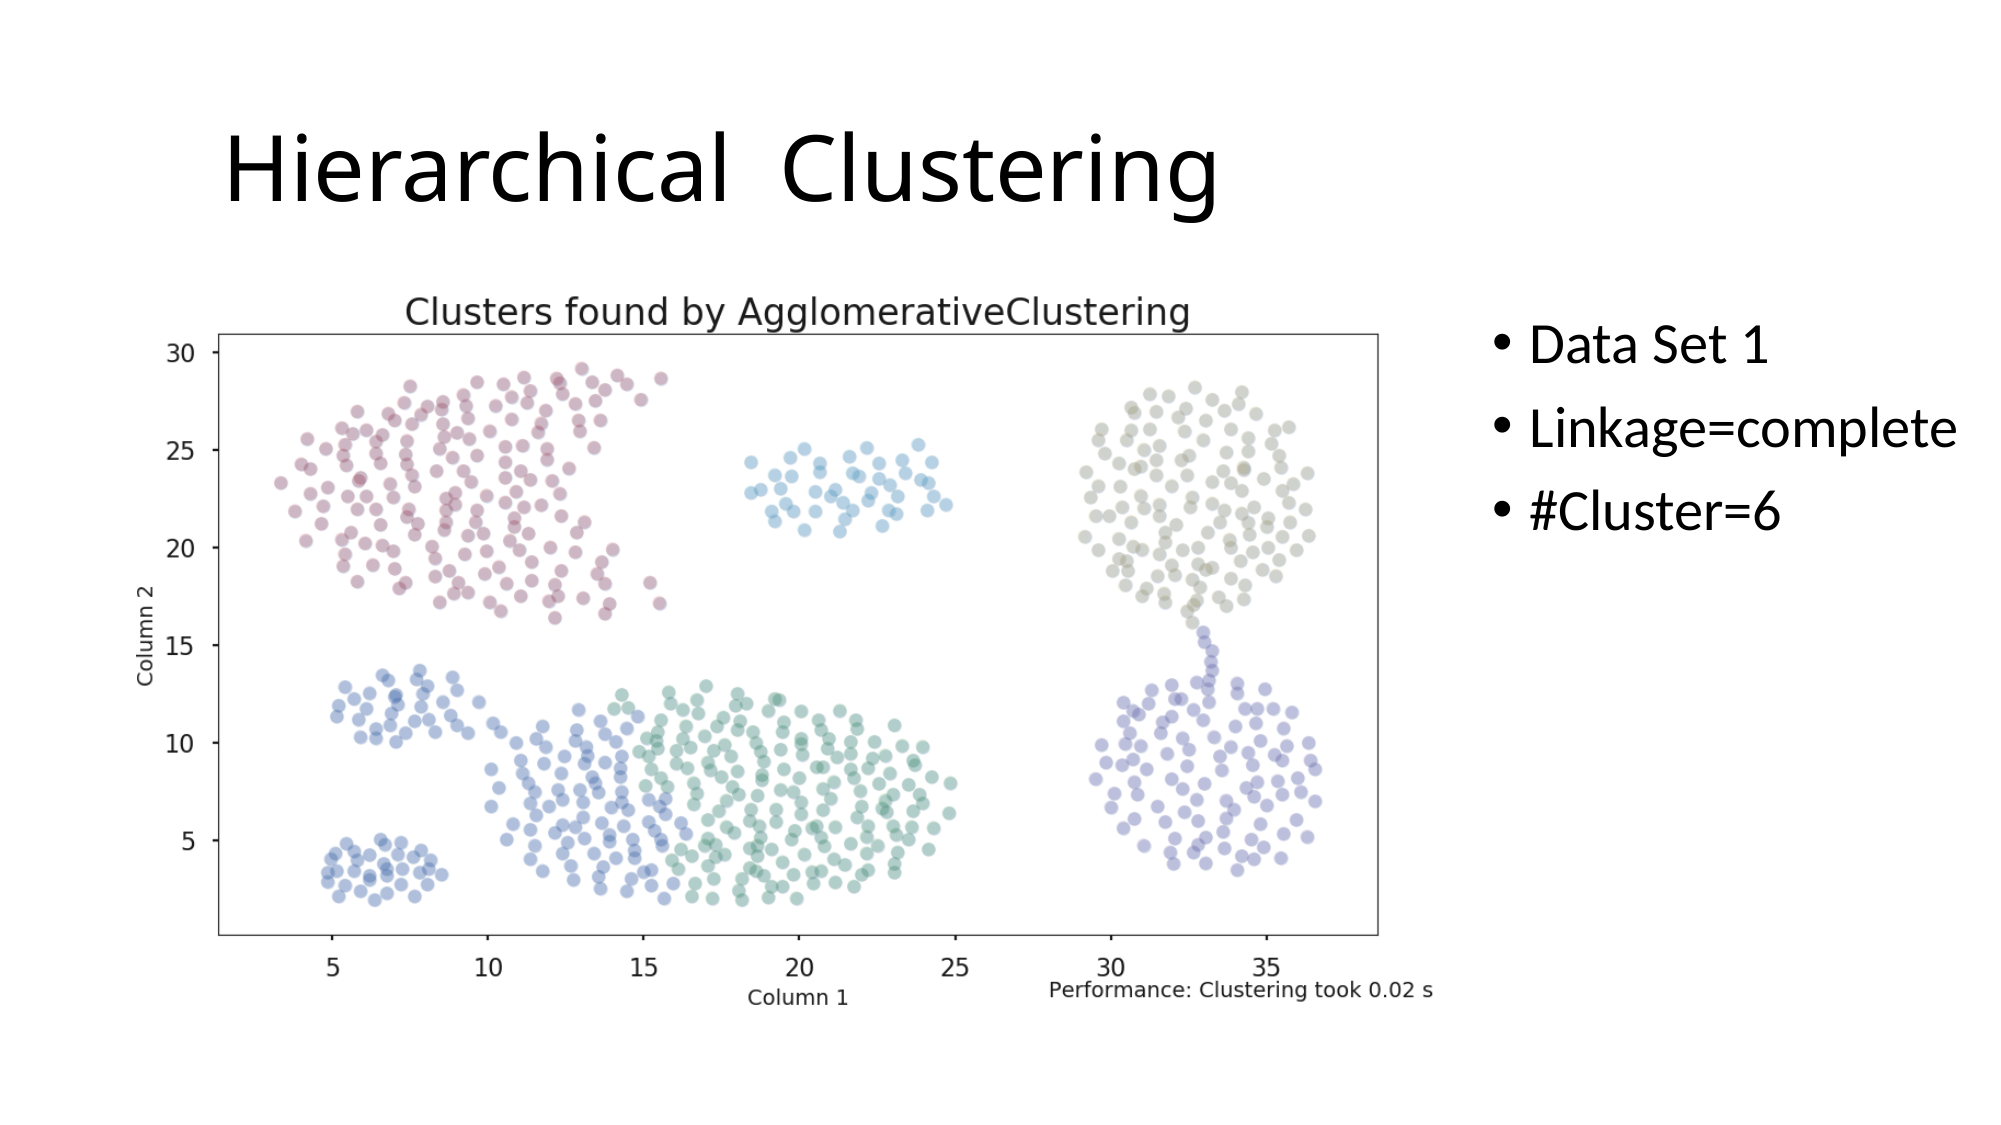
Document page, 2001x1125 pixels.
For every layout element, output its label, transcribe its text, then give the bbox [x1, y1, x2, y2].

picture [136, 280, 1452, 1017]
text_box Hierarchical Clustering [207, 62, 1933, 281]
text_box Data Set 1 Linkage=complete #Cluster=6 [1477, 305, 2000, 1020]
